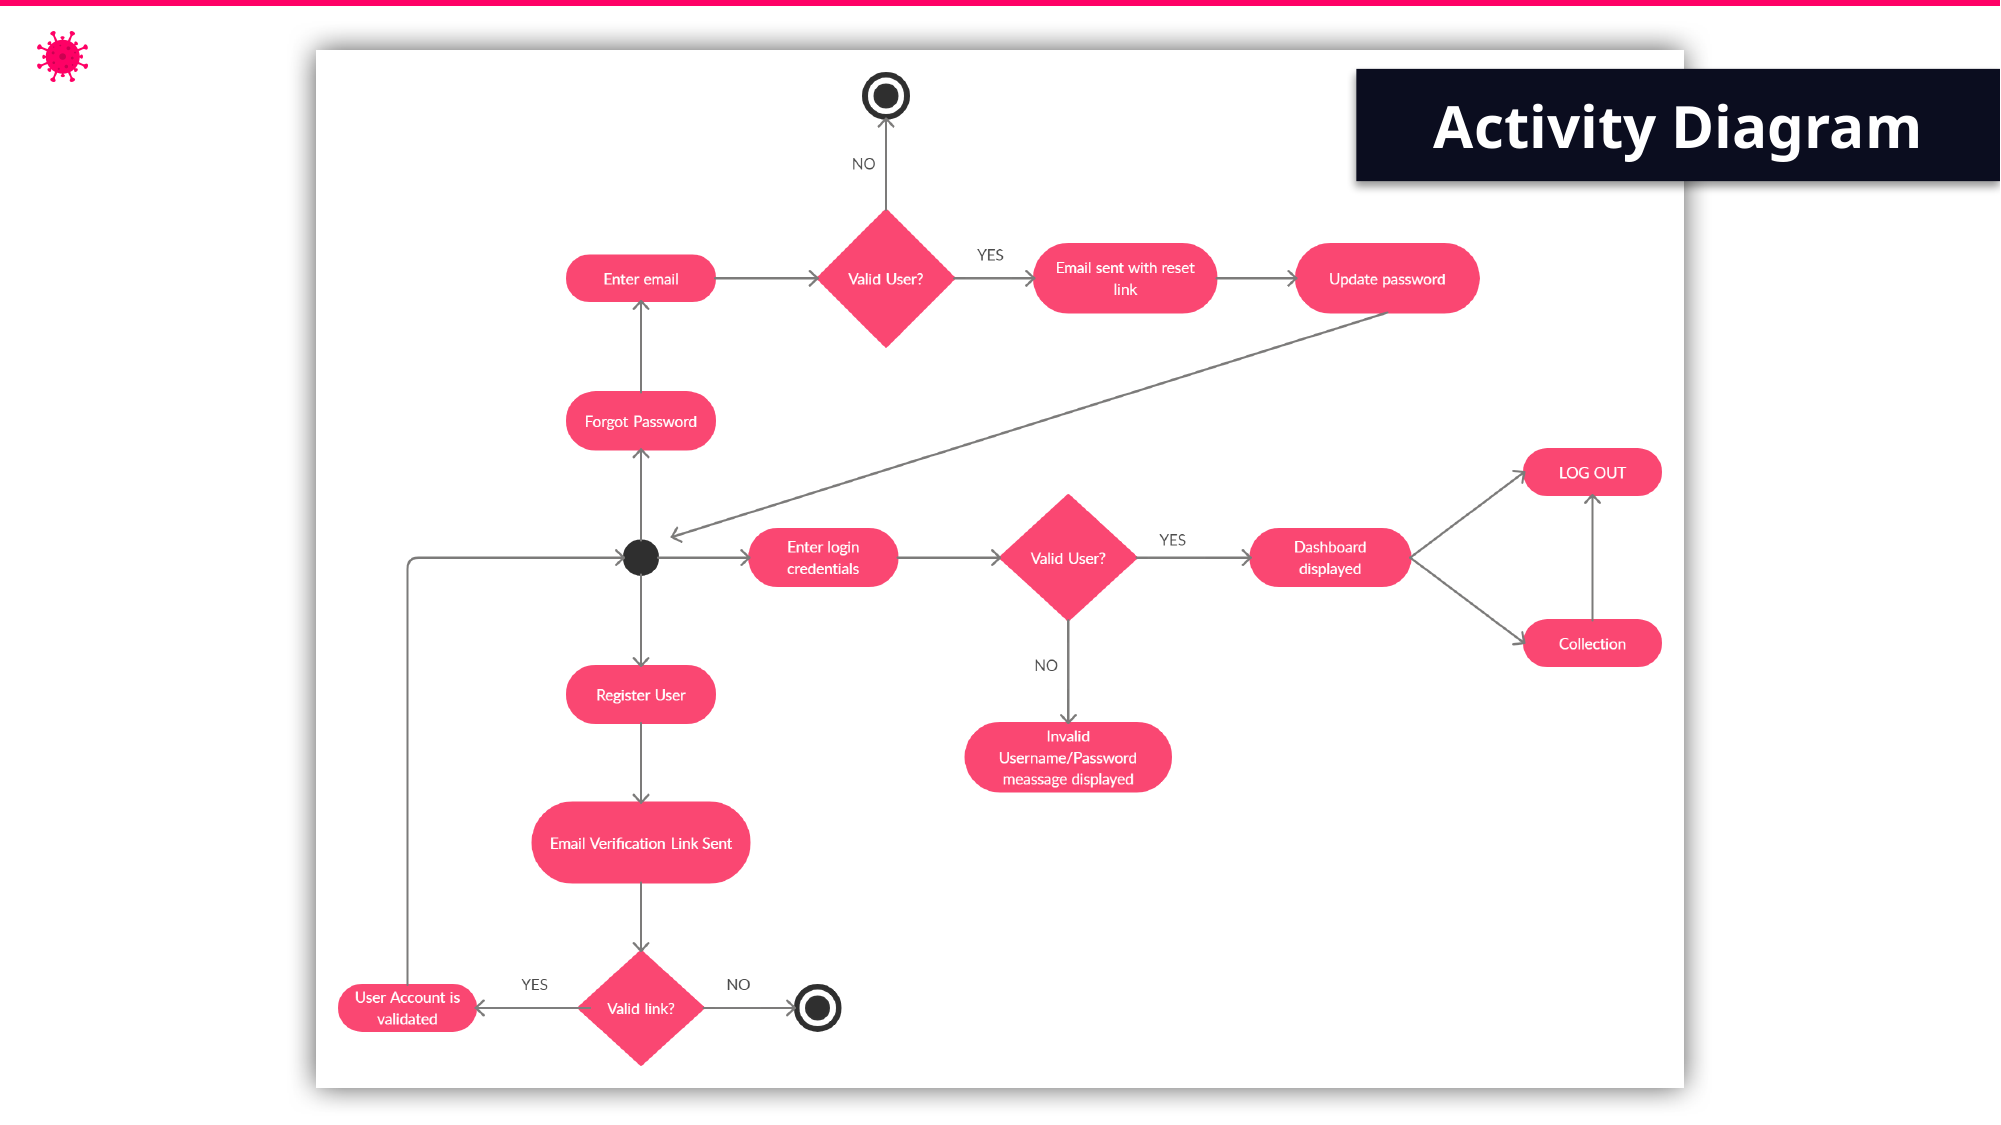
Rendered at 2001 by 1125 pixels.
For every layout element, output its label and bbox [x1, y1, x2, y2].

picture [316, 50, 1684, 1088]
picture [36, 31, 88, 83]
text_box [1356, 68, 2000, 182]
